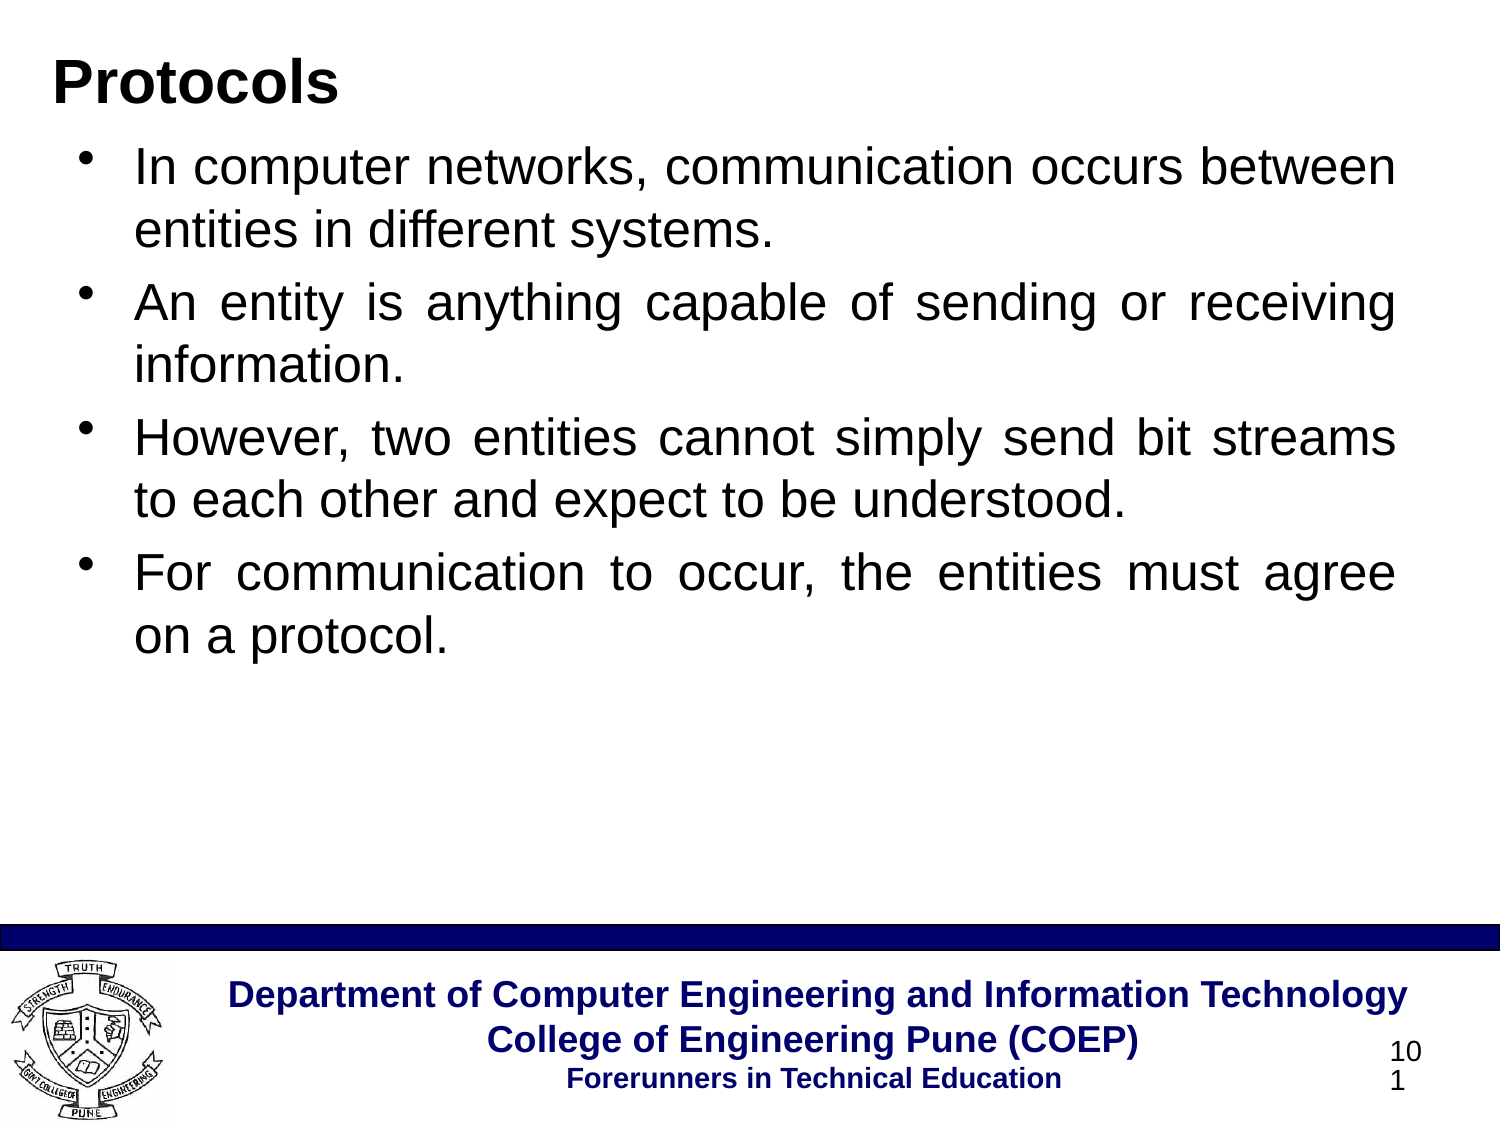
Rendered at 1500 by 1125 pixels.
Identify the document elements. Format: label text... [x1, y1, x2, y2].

picture [0, 954, 176, 1125]
title Protocols [37, 44, 1426, 113]
text_box [0, 924, 1500, 950]
list In computer networks, communication occurs between entities in different systems. An entity is anything capable of sending or receiving information. However, two entities cannot simply send bit streams to each other and expect to be understood. For communication to occur, the entities must agree on a protocol. [62, 124, 1413, 888]
text_box 101 [1374, 1024, 1450, 1088]
